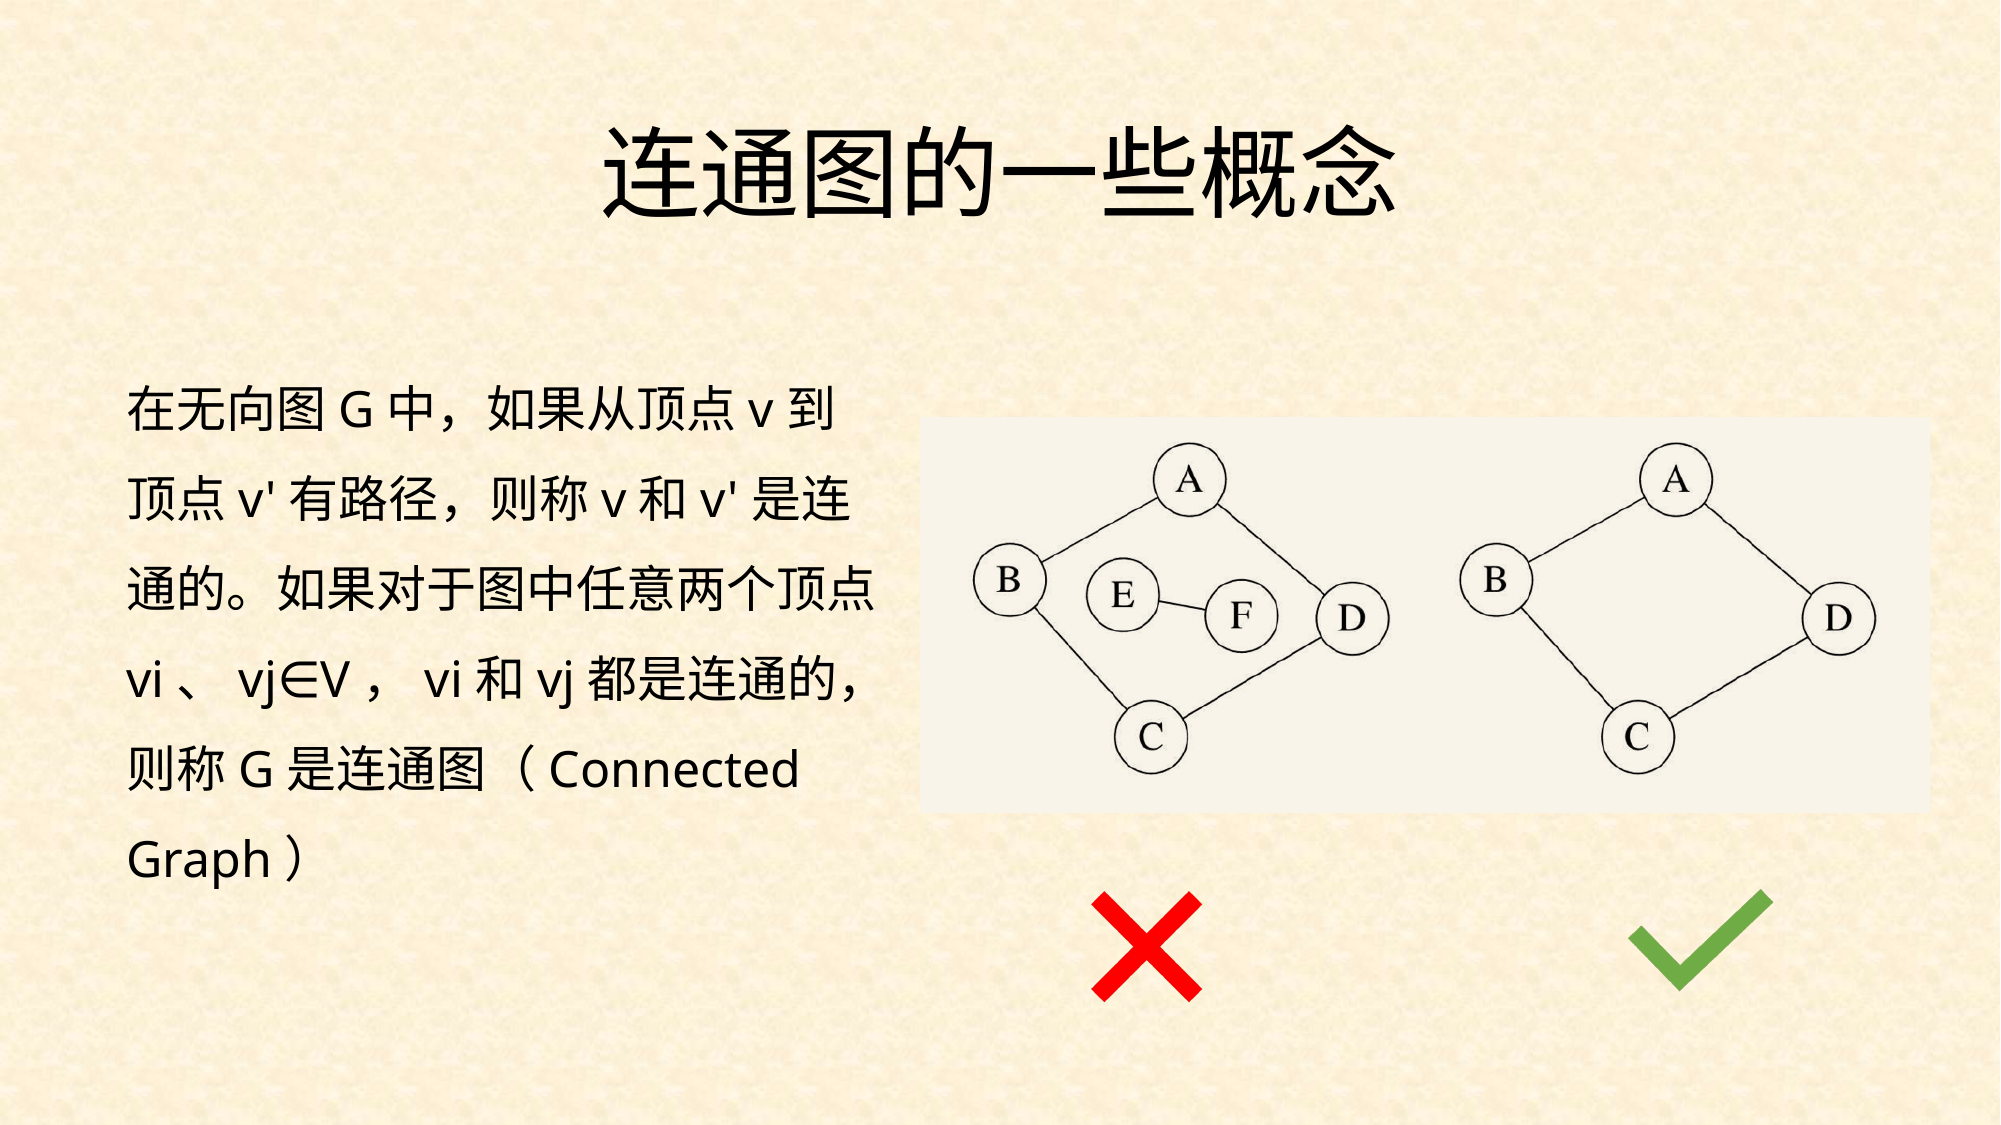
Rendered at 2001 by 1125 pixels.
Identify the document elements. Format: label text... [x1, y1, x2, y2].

picture [0, 0, 2001, 1125]
text_box 在无向图G中，如果从顶点v到顶点v'有路径，则称v和v'是连通的。如果对于图中任意两个顶点vi、vj∈V，vi和vj都是连通的，则称G是连通图（Connected Graph） [111, 340, 893, 896]
text_box 连通图的一些概念 [336, 103, 1663, 239]
